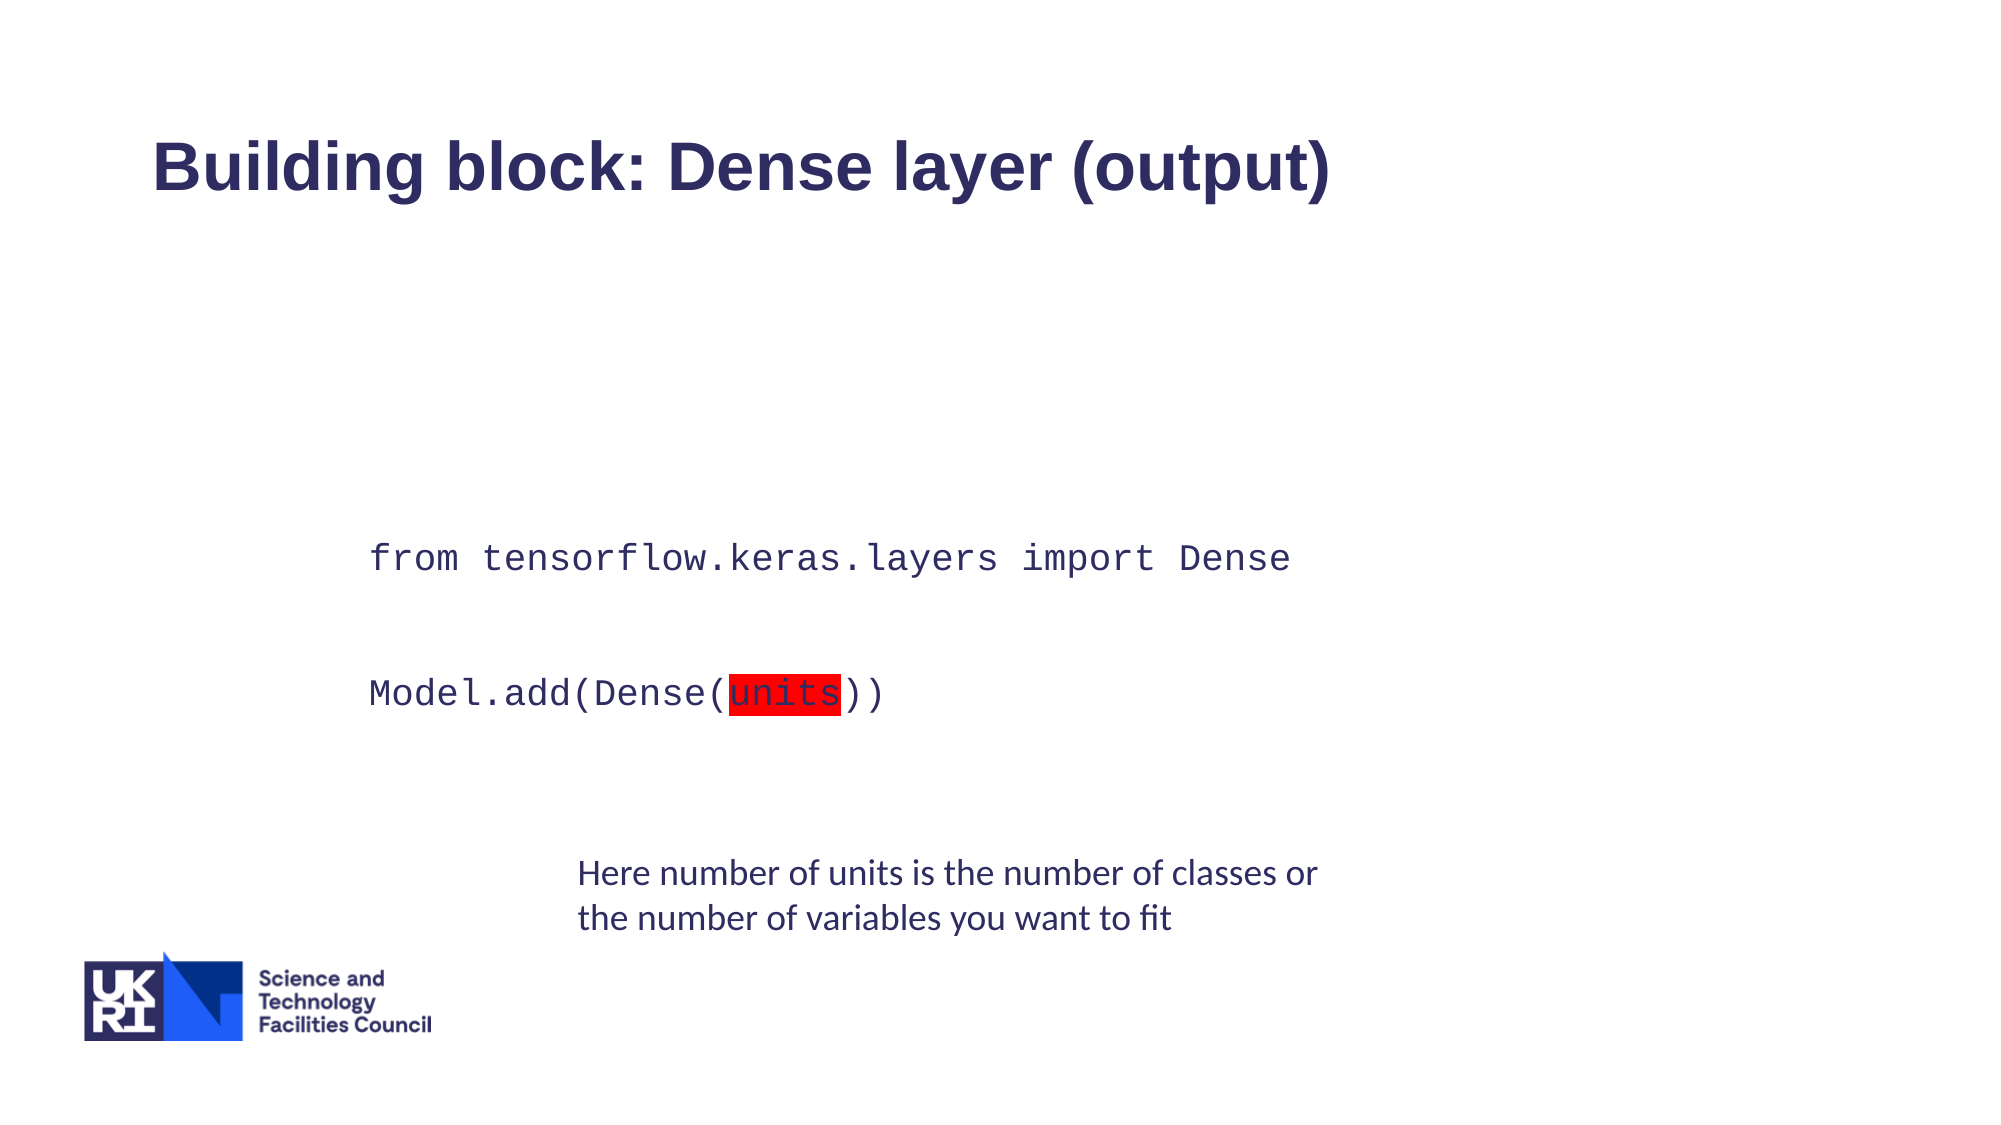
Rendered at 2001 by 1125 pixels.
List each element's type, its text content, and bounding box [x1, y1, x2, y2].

text_box from tensorflow.keras.layers import Dense Model.add(Dense(units)) [353, 524, 1734, 720]
picture [84, 951, 431, 1041]
title Building block: Dense layer (output) [137, 59, 1863, 278]
text_box Here number of units is the number of classes or the number of variables you want to fit [562, 840, 1390, 945]
